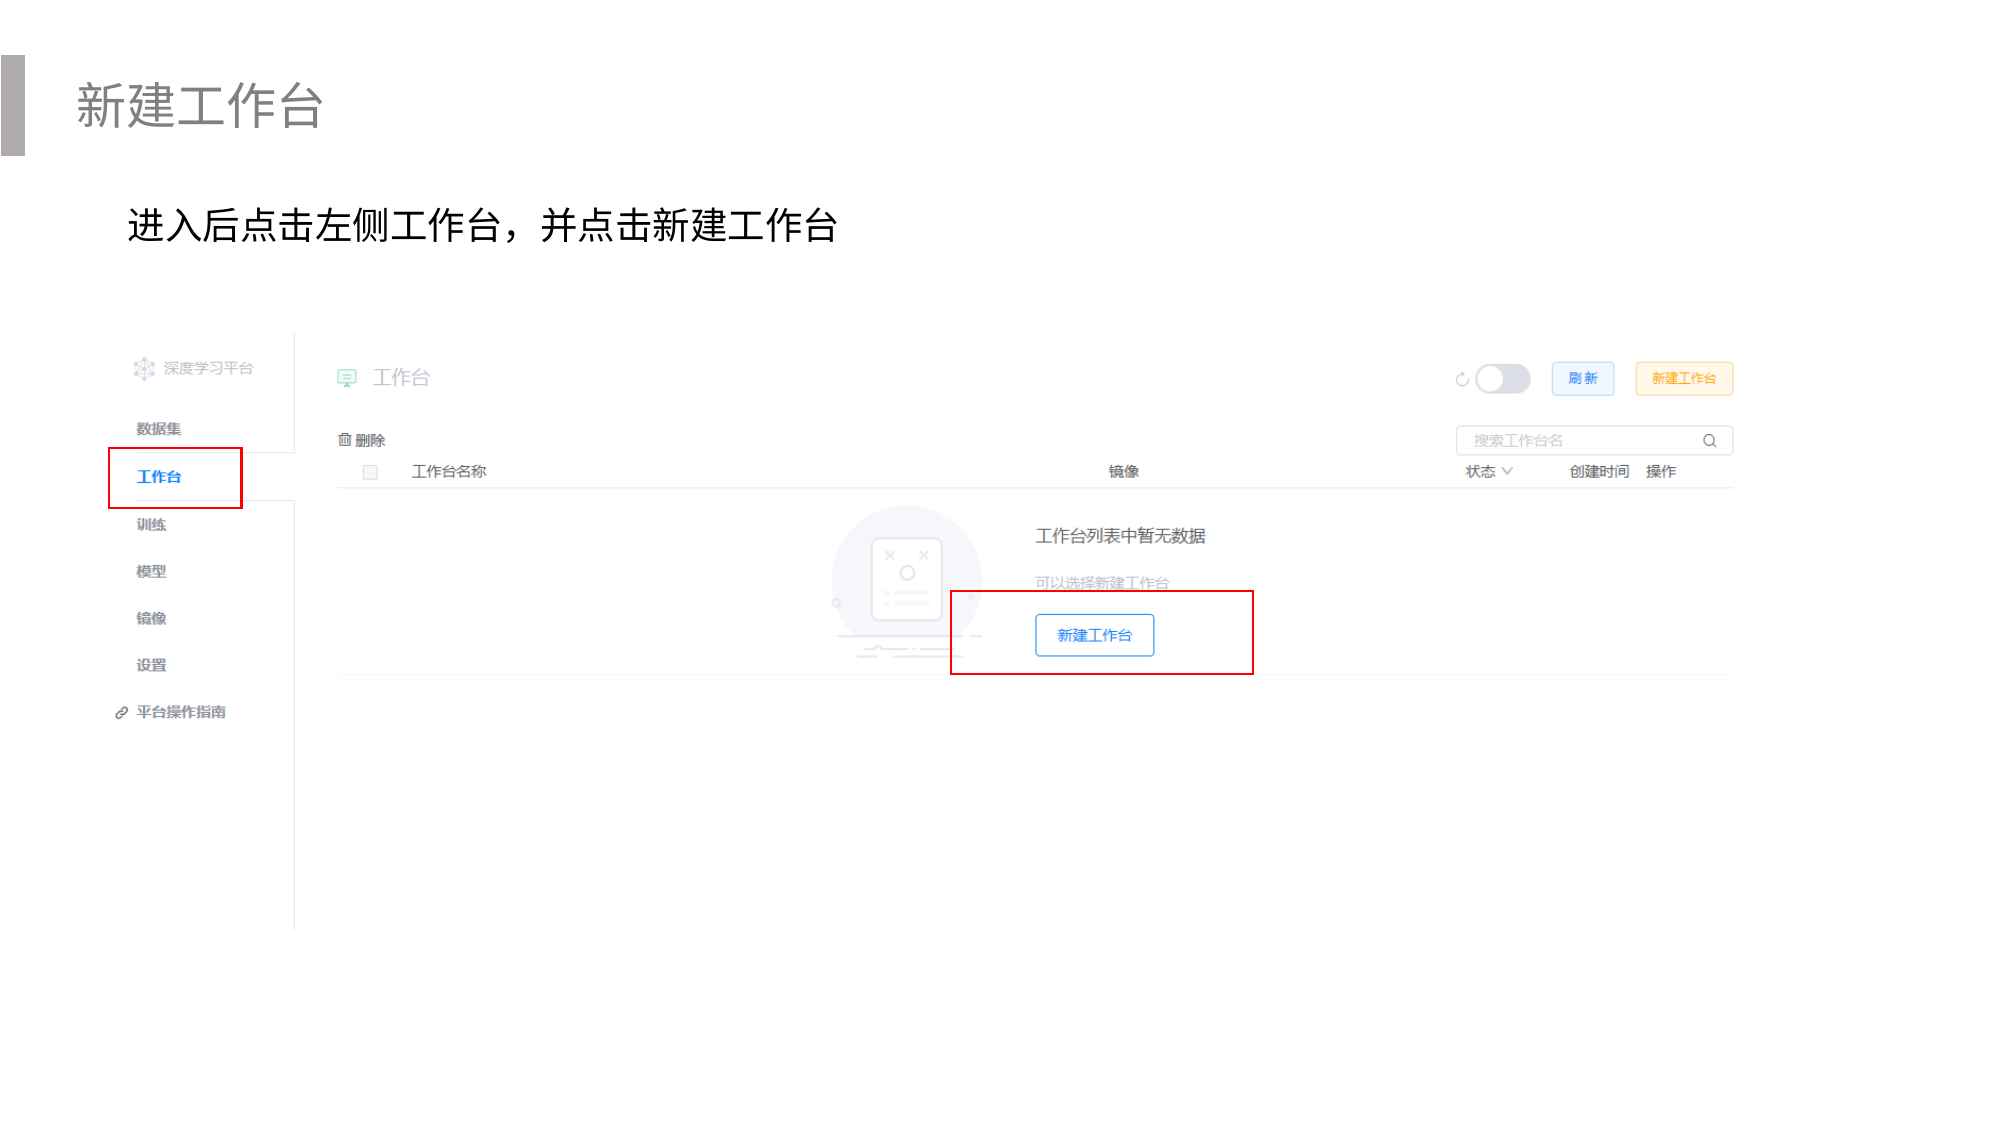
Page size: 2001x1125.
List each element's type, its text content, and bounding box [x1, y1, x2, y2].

text_box [0, 53, 27, 158]
text_box 进入后点击左侧工作台，并点击新建工作台 [112, 195, 856, 255]
text_box 新建工作台 [62, 67, 493, 143]
picture [108, 333, 1759, 930]
